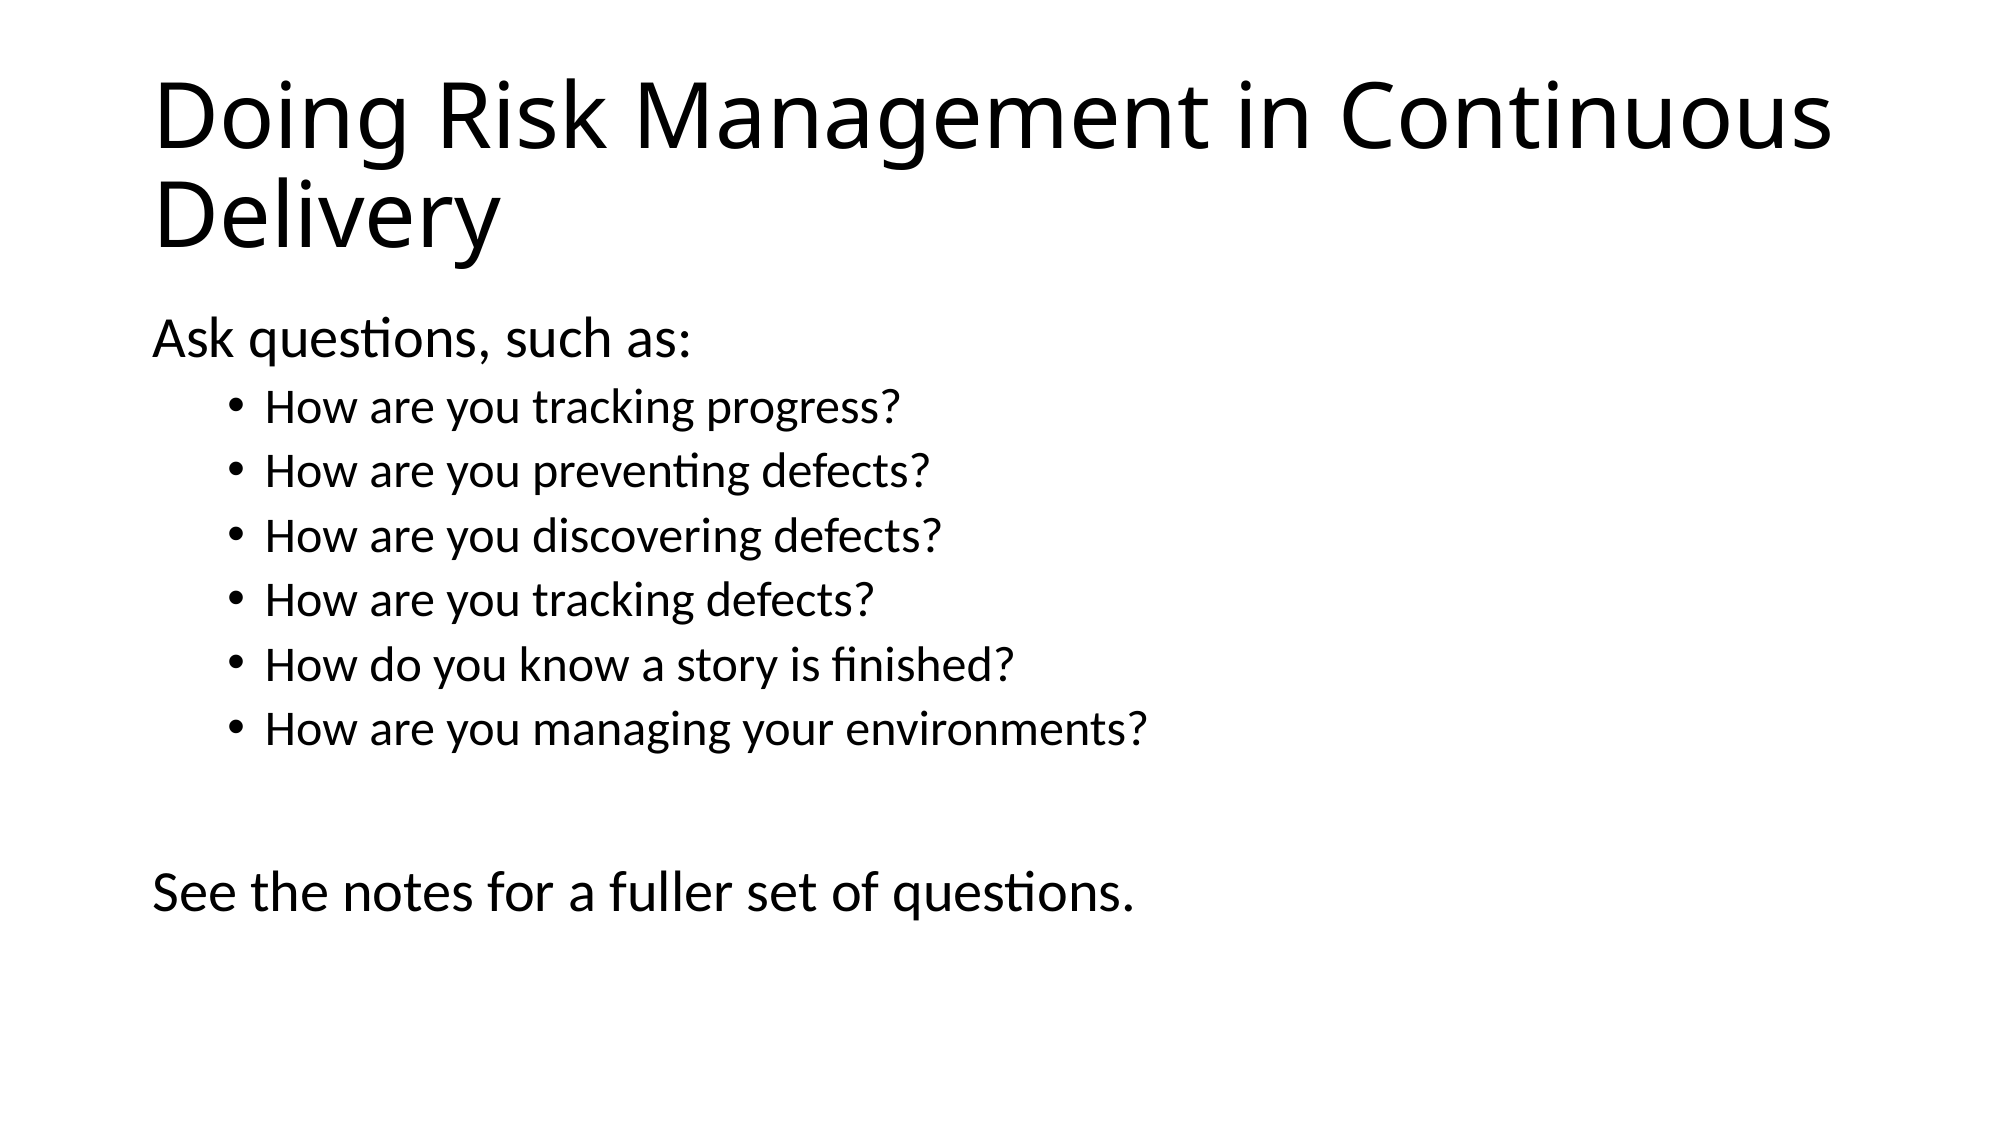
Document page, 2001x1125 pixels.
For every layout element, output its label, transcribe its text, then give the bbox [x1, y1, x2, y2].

list Ask questions, such as: How are you tracking progress? How are you preventing defects? How are you discovering defects? How are you tracking defects? How do you know a story is finished? How are you managing your environments? See the notes for a fuller set of questions. [137, 299, 1863, 1014]
title Doing Risk Management in Continuous Delivery [137, 59, 1863, 278]
